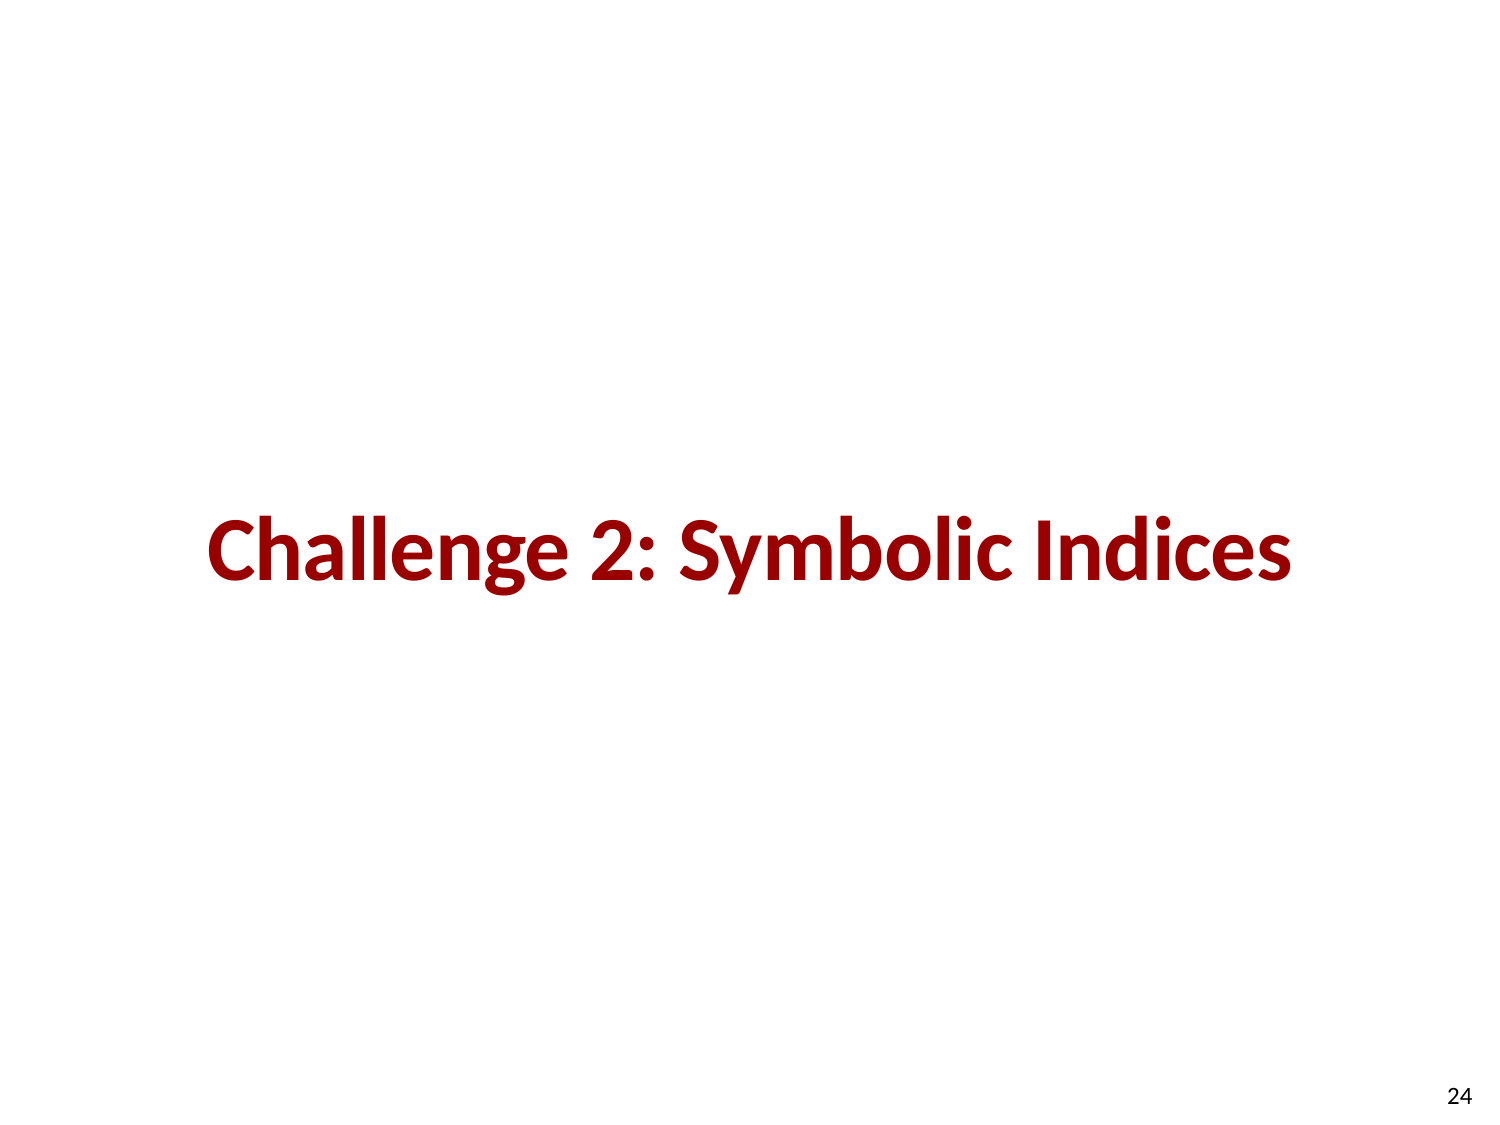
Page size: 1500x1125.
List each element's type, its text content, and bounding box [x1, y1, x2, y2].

title Challenge 2: Symbolic Indices [75, 450, 1425, 638]
slide_number 24 [1137, 1065, 1488, 1125]
